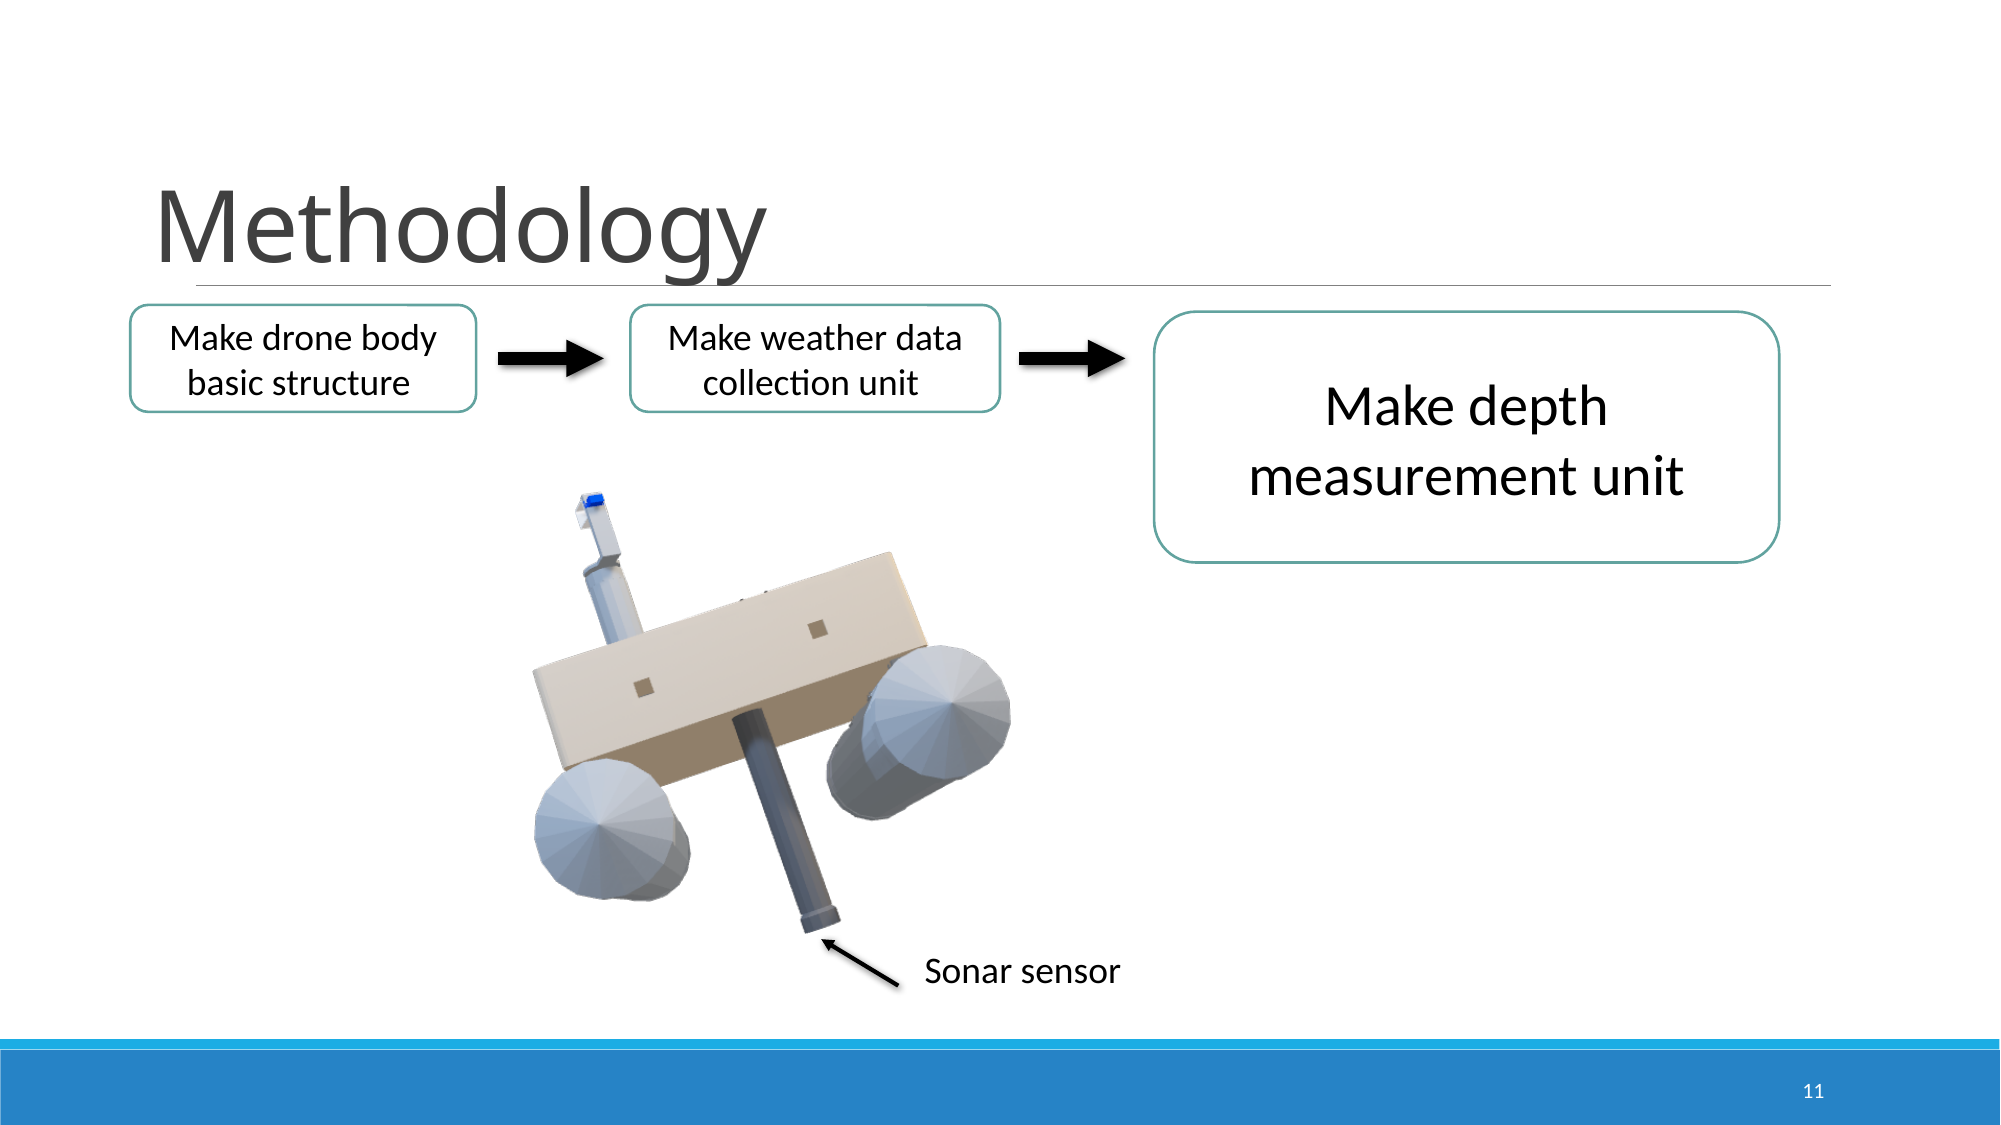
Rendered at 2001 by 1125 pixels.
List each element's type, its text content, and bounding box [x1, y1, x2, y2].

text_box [820, 938, 899, 987]
slide_number 11 [1624, 1059, 1840, 1120]
text_box Make weather data collection unit [629, 303, 1002, 414]
text_box Make drone body basic structure [128, 303, 478, 414]
picture [432, 426, 1017, 934]
text_box Sonar sensor [909, 939, 1137, 999]
title Methodology [137, 73, 1863, 291]
text_box Make depth measurement unit [1152, 310, 1781, 564]
